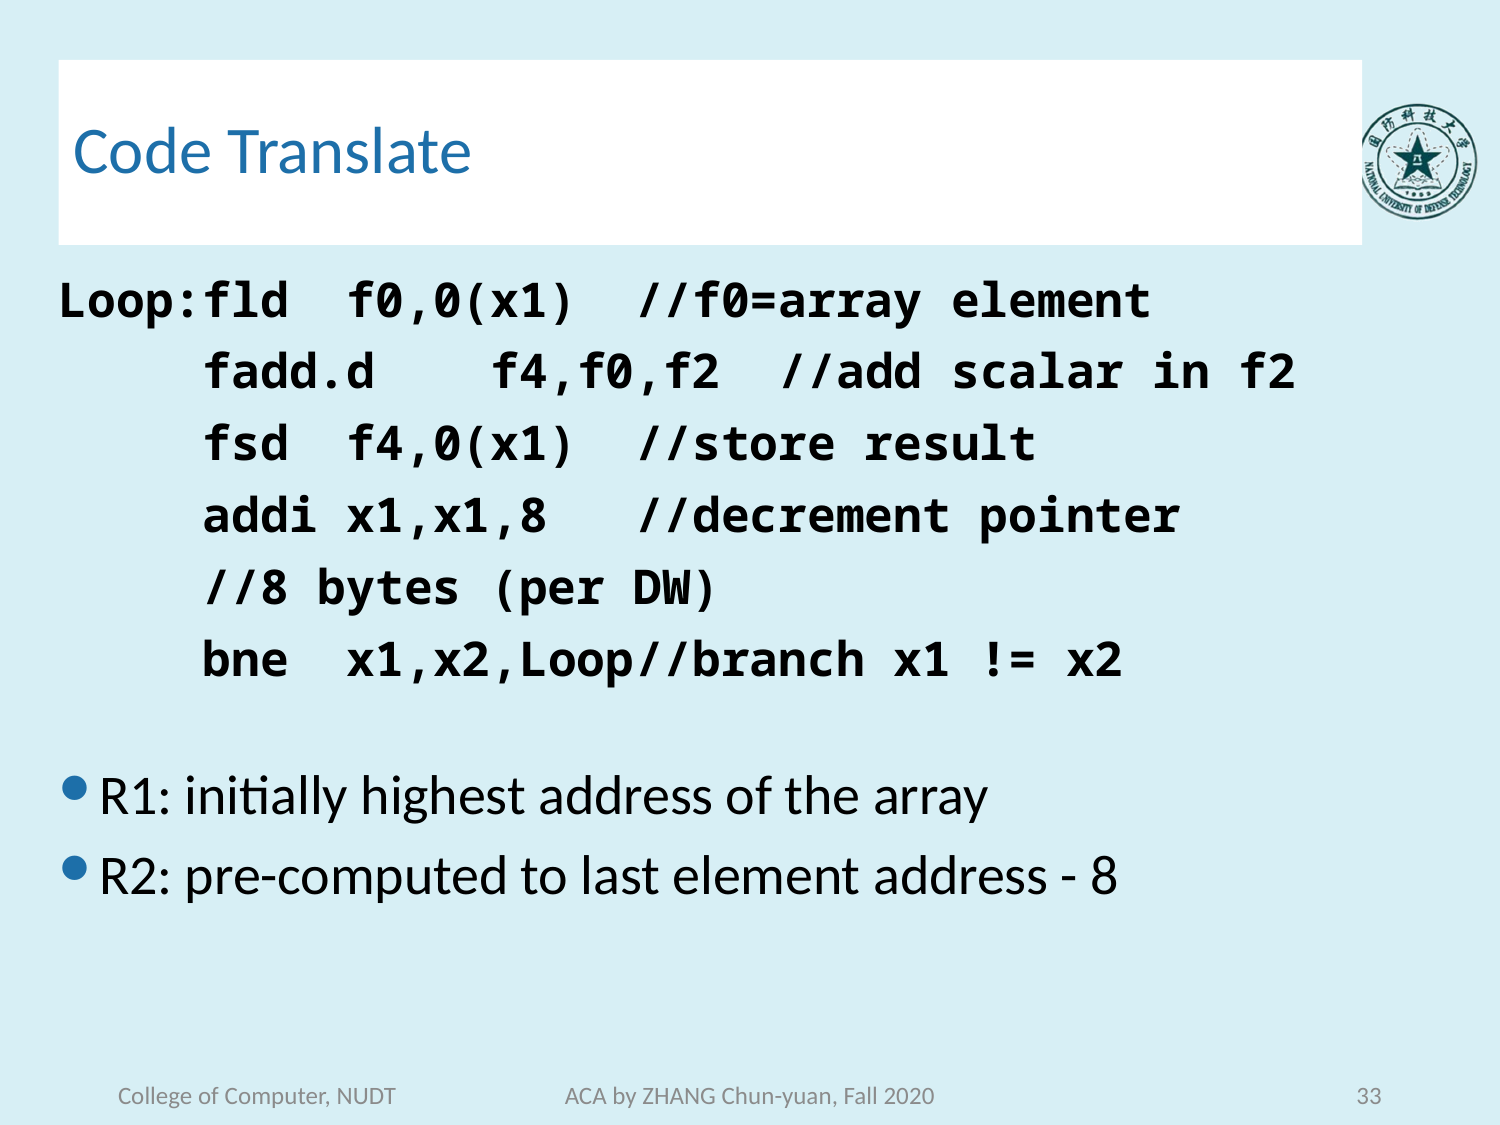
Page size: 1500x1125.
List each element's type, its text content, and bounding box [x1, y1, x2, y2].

slide_number 33 [1059, 1064, 1397, 1125]
picture [1363, 102, 1480, 224]
list Loop: fld f0,0(x1) //f0=array element fadd.d f4,f0,f2 //add scalar in f2 fsd f4,0(x1) //store result addi x1,x1,8 //decrement pointer //8 bytes (per DW) bne x1,x2,Loop //branch x1 != x2 R1: initially highest address of the array R2: pre-computed to last element address - 8 [43, 268, 1457, 1045]
slide_number College of Computer, NUDT [103, 1064, 441, 1125]
title Code Translate [58, 59, 1363, 245]
footer ACA by ZHANG Chun-yuan, Fall 2020 [496, 1064, 1004, 1125]
